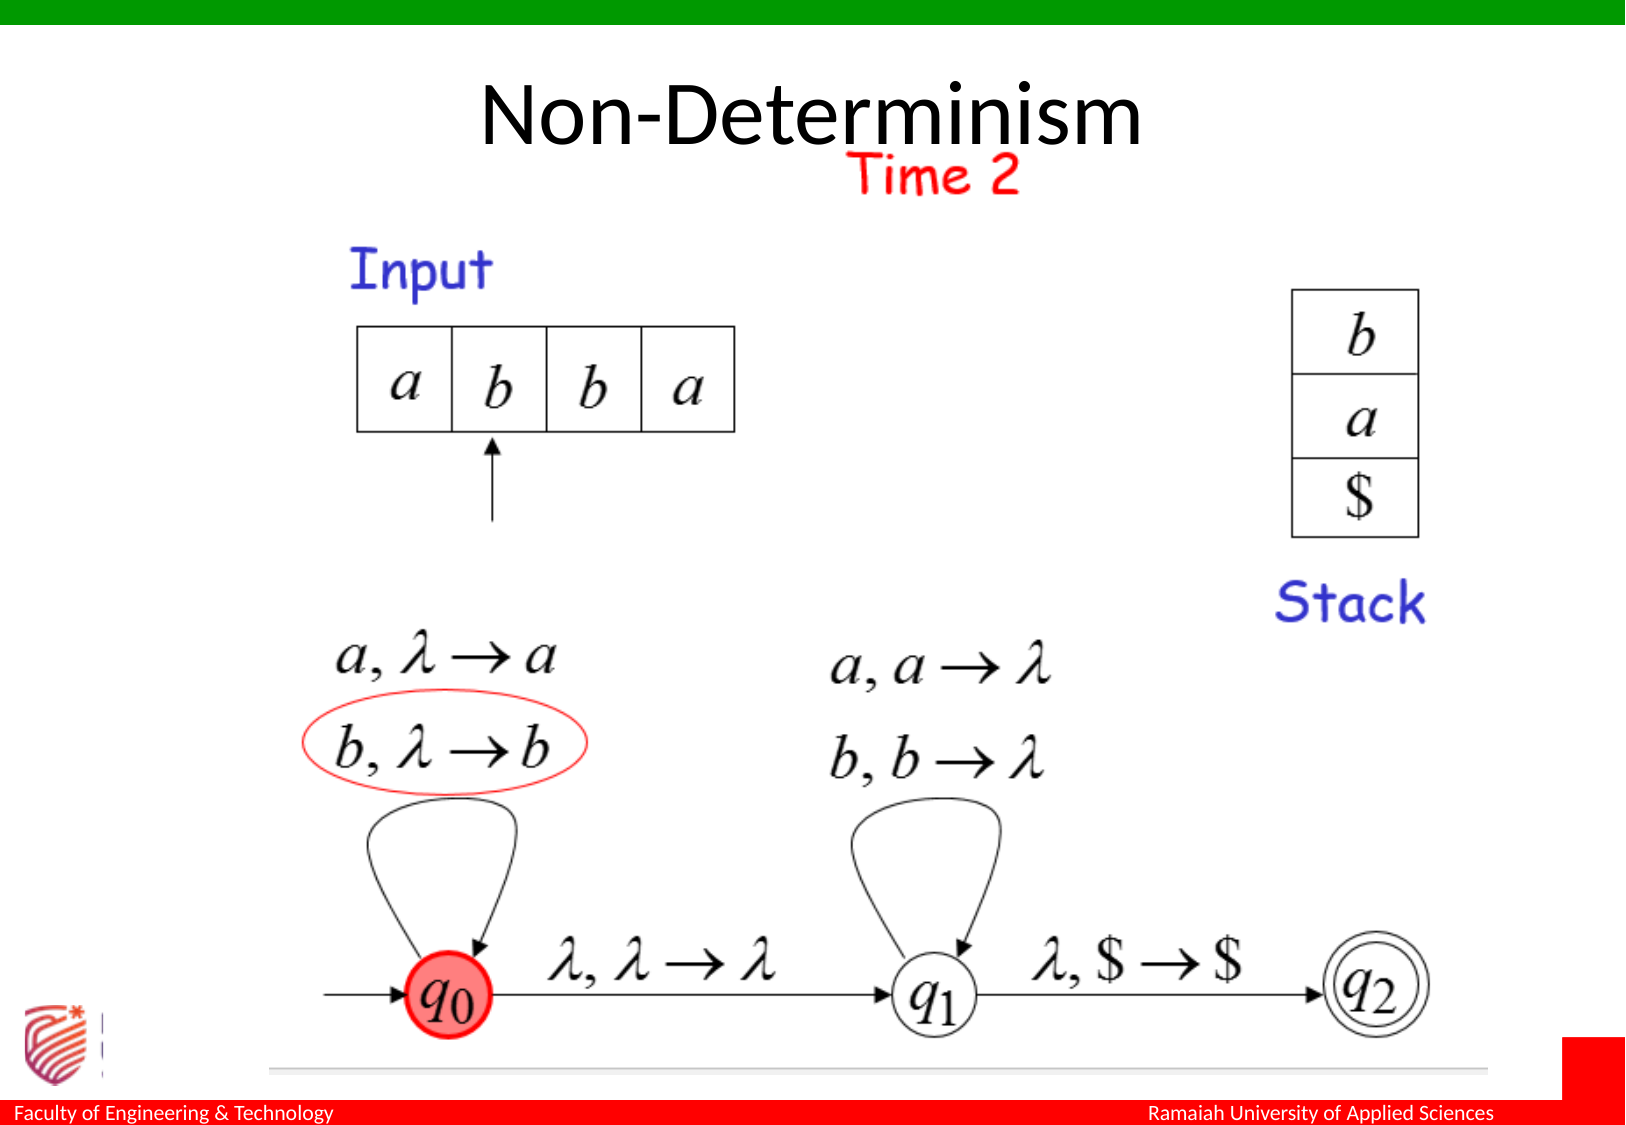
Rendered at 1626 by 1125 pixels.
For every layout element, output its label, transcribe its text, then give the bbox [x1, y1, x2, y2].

picture [24, 1005, 104, 1086]
picture [269, 149, 1488, 1076]
text_box Non-Determinism [81, 45, 1544, 233]
